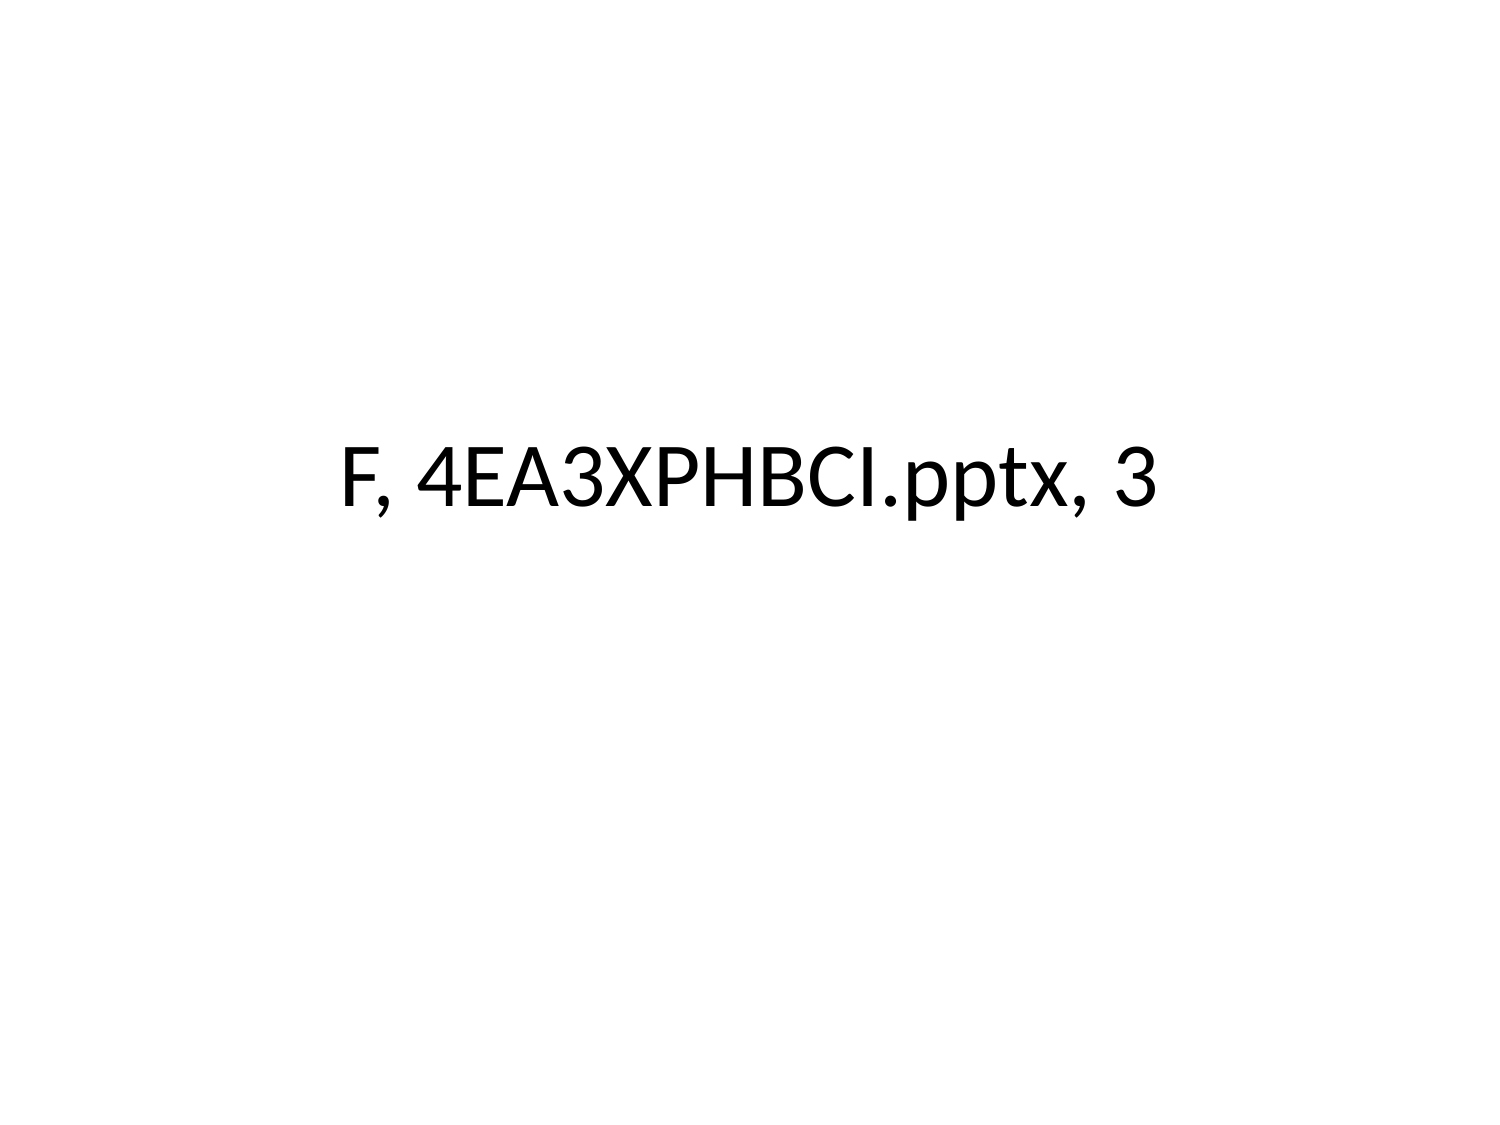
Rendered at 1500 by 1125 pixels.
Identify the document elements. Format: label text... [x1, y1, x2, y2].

title F, 4EA3XPHBCI.pptx, 3 [112, 349, 1388, 591]
